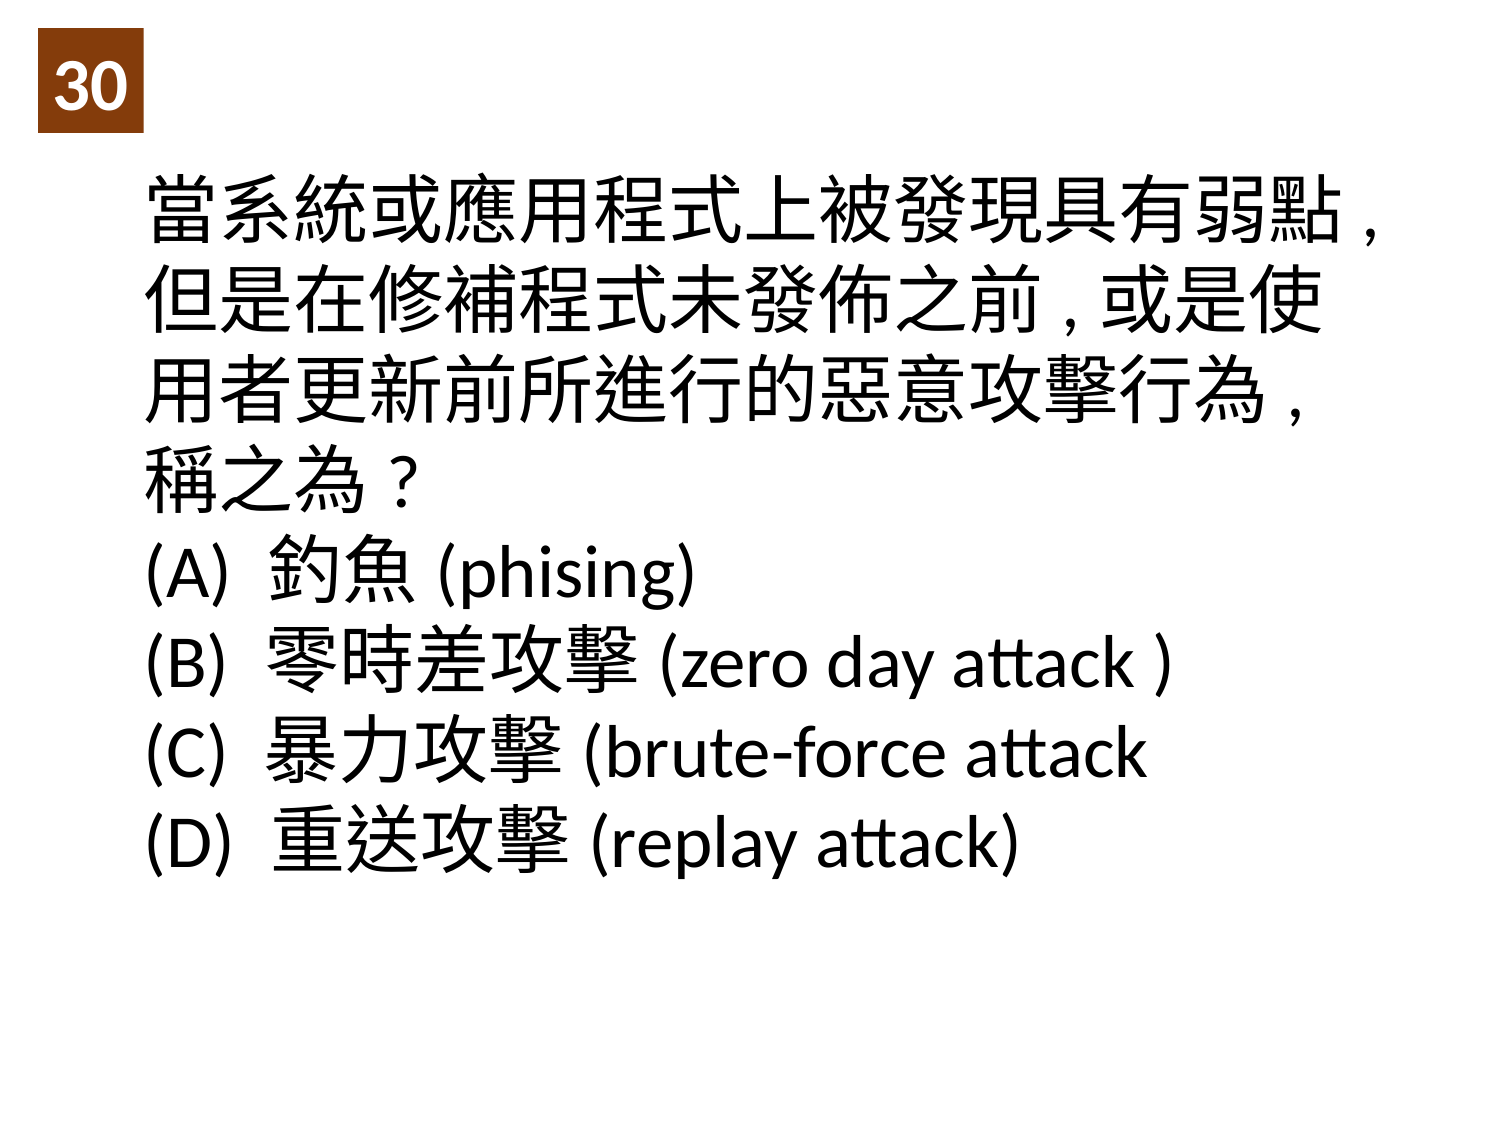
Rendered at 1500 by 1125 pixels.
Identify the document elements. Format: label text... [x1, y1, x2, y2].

text_box 30 [38, 28, 144, 133]
text_box 當系統或應用程式上被發現具有弱點,但是在修補程式未發佈之前,或是使用者更新前所進行的惡意攻擊行為,稱之為? (A) 釣魚(phising) (B) 零時差攻擊(zero day attack ) (C) 暴力攻擊(brute-force attack (D) 重送攻擊(replay attack) [128, 155, 1372, 890]
